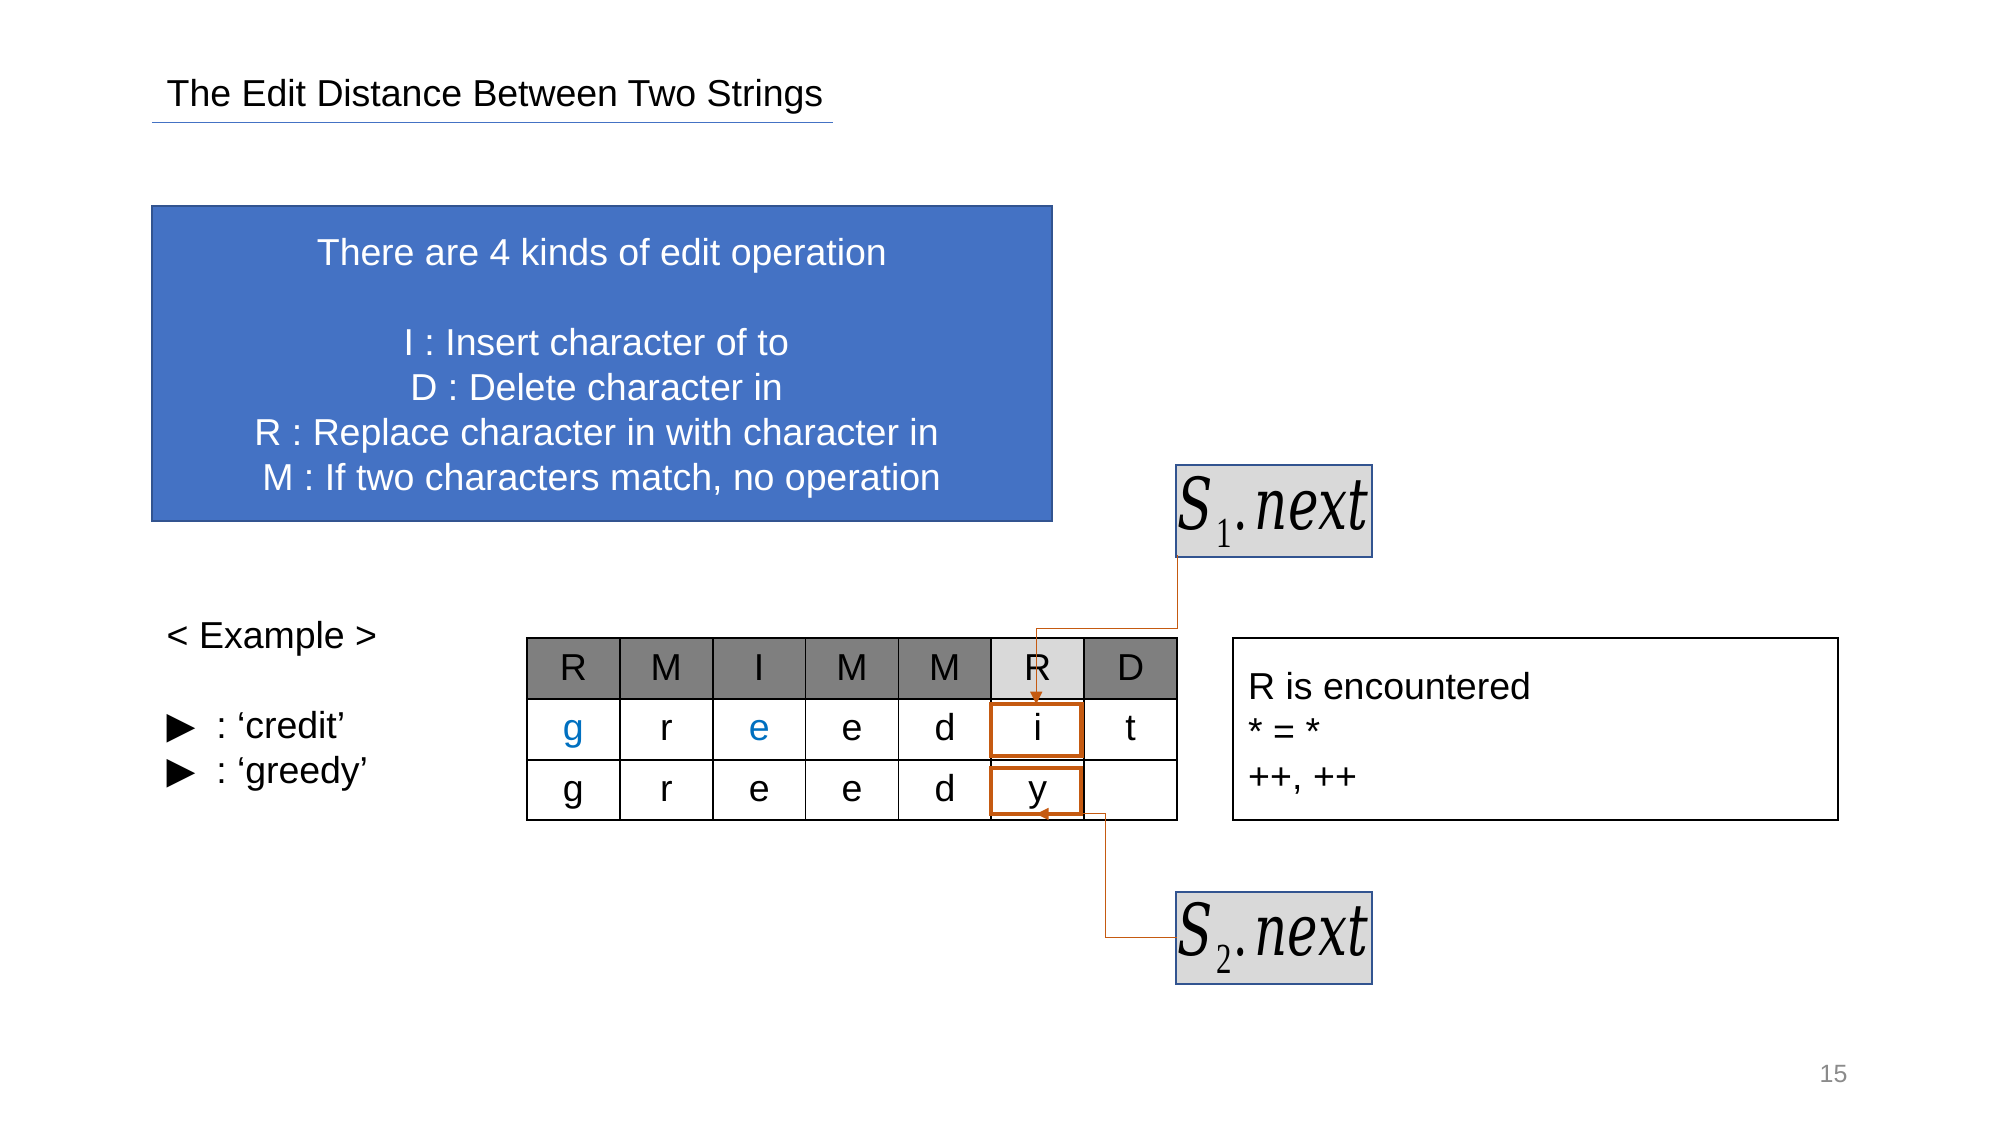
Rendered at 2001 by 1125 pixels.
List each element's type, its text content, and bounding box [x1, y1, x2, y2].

table_header M [621, 639, 712, 698]
table_cell e [714, 761, 805, 819]
table_cell d [899, 761, 990, 819]
table_cell t [1085, 701, 1176, 759]
table_cell g [528, 700, 619, 759]
table_cell d [899, 700, 990, 759]
table_header M [806, 639, 898, 698]
table_header R [992, 639, 1032, 698]
table_cell e [806, 761, 898, 819]
text_box [990, 767, 1082, 815]
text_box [1036, 813, 1178, 938]
table_cell y [992, 815, 1036, 819]
table_cell r [621, 700, 712, 759]
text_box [1032, 559, 1182, 701]
table_cell y [992, 761, 1083, 813]
table_header M [899, 639, 990, 698]
table_cell g [528, 761, 619, 819]
table_cell e [806, 700, 898, 759]
slide_number 15 [1412, 1042, 1863, 1103]
table_header R [528, 639, 619, 698]
text_box [990, 703, 1083, 757]
table_header I [714, 639, 805, 698]
table_cell [1085, 761, 1176, 813]
table_cell e [714, 700, 805, 759]
text_box The Edit Distance Between Two Strings [151, 61, 1084, 122]
table_cell r [621, 761, 712, 819]
